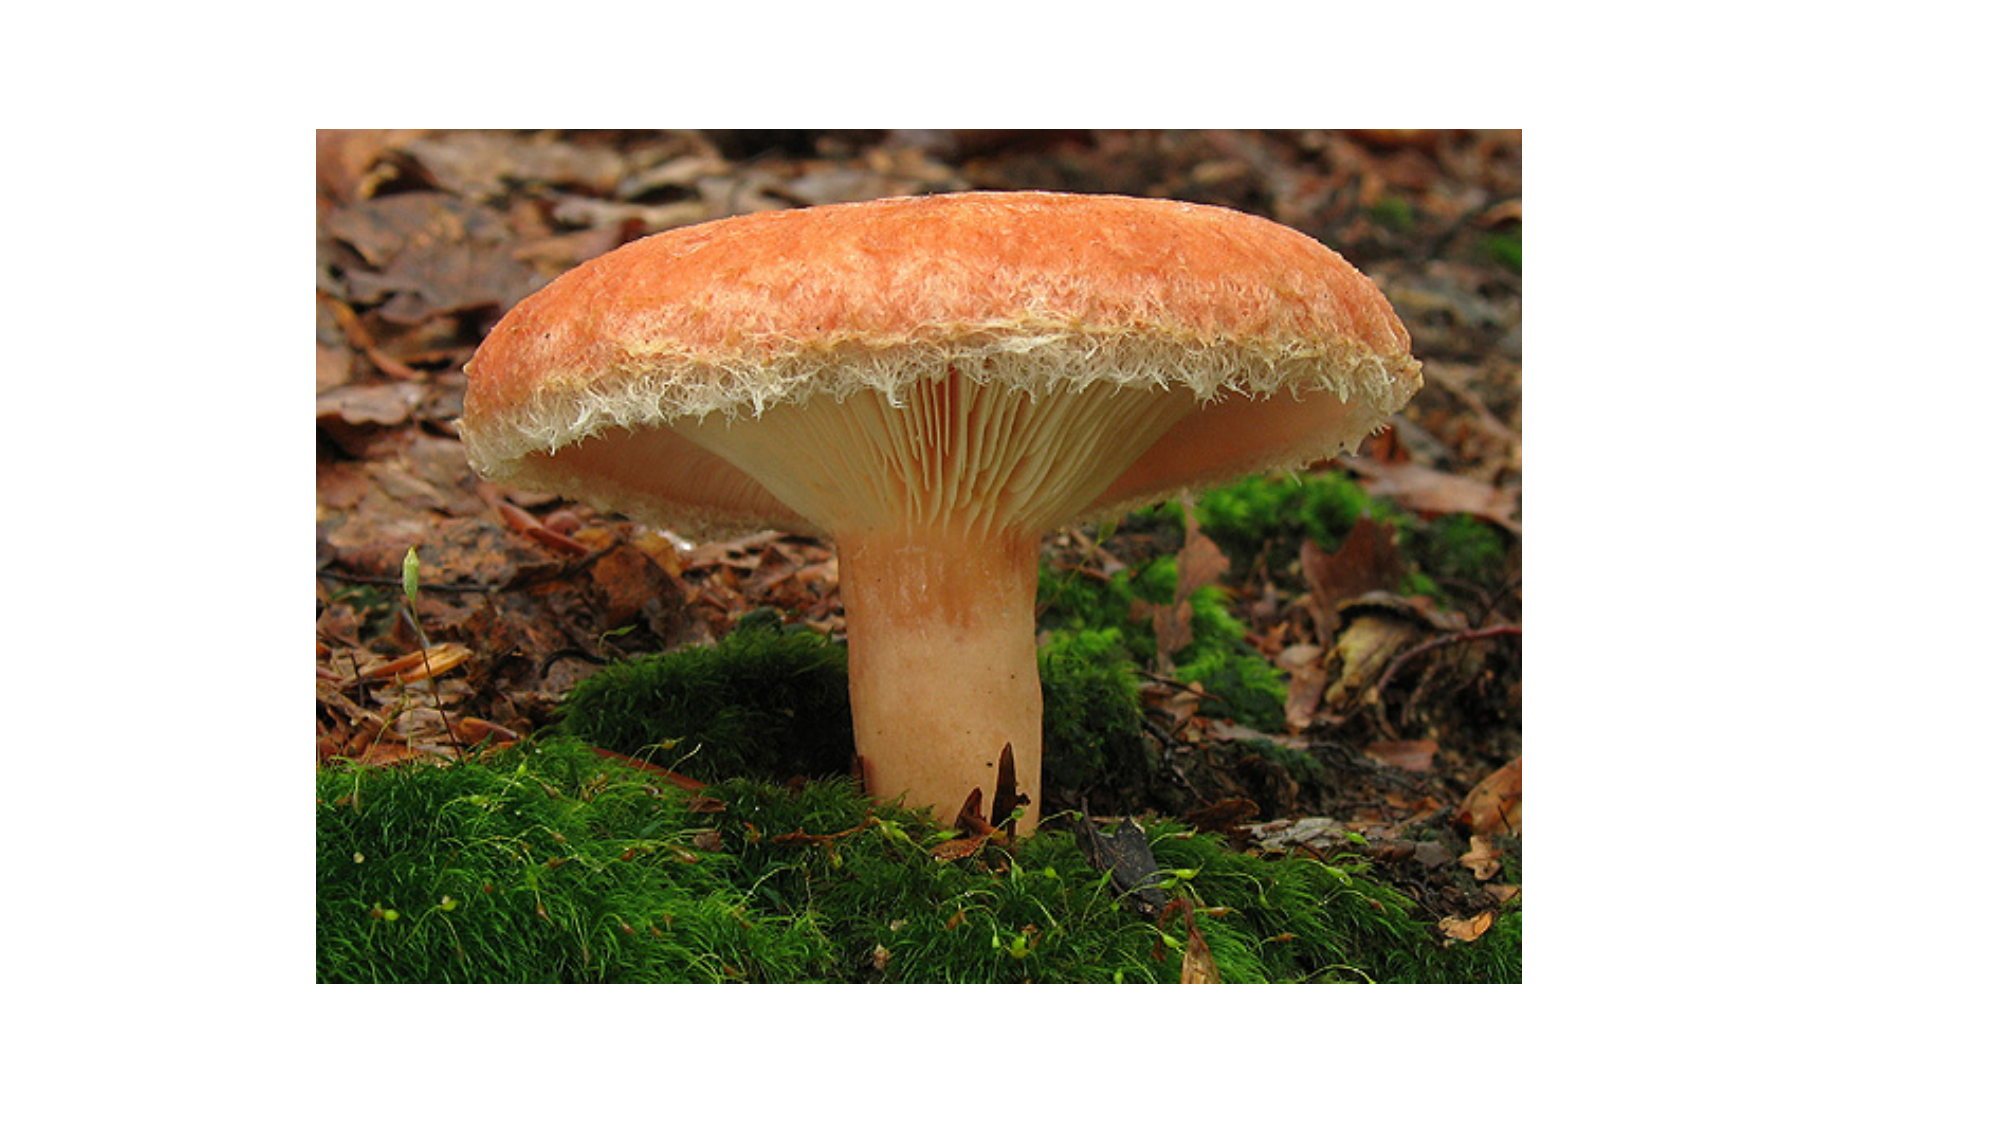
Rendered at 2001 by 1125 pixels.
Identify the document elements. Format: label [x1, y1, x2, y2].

list [316, 129, 1522, 984]
